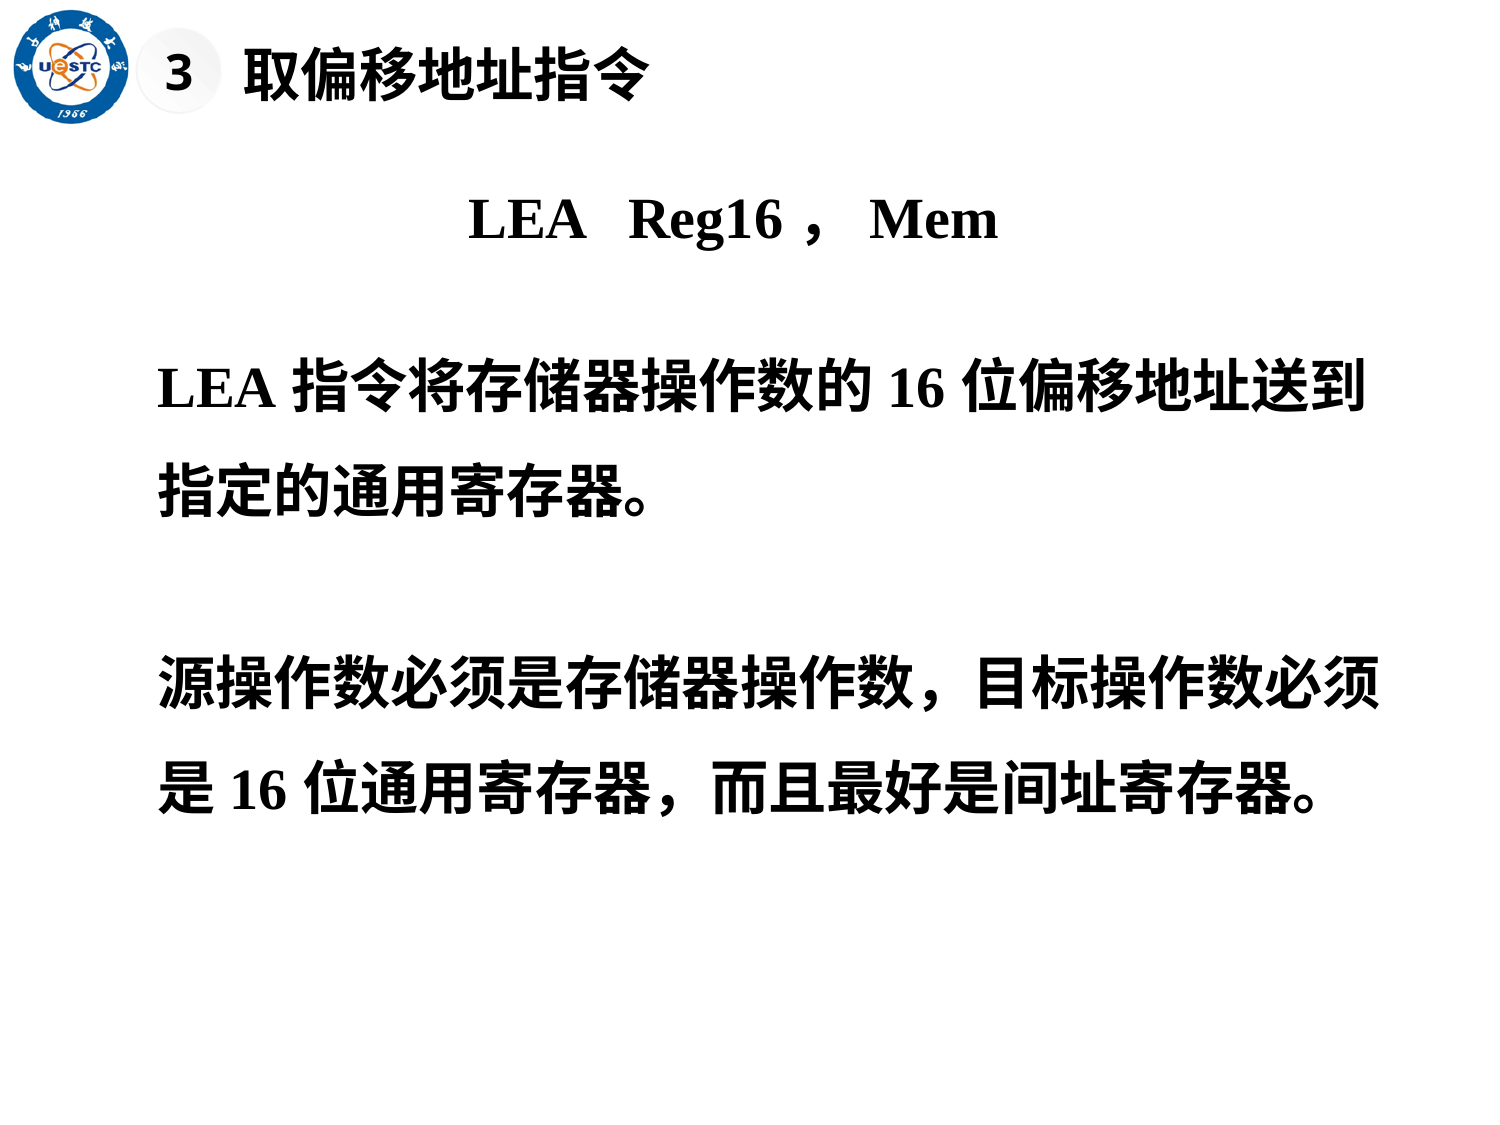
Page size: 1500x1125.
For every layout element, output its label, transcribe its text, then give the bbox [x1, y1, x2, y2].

text_box 源操作数必须是存储器操作数，目标操作数必须是16位通用寄存器，而且最好是间址寄存器。 [142, 604, 1412, 829]
text_box LEA指令将存储器操作数的16位偏移地址送到指定的通用寄存器。 [142, 307, 1412, 532]
text_box LEA Reg16，Mem [453, 172, 1058, 258]
picture [6, 8, 136, 126]
text_box 取偏移地址指令 [227, 30, 666, 116]
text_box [135, 26, 223, 114]
